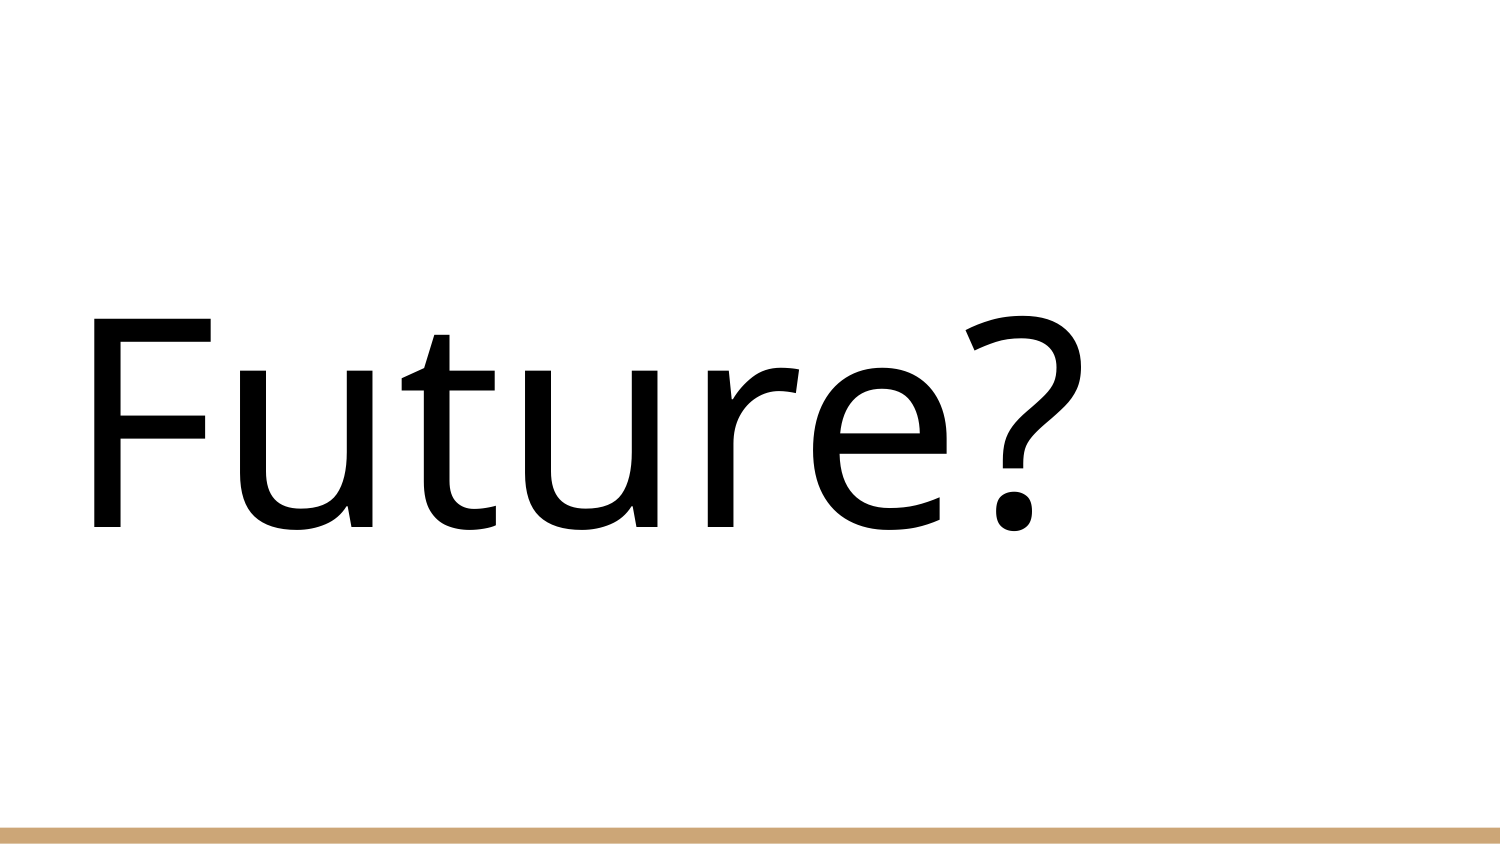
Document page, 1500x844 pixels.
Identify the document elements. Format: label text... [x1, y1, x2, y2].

title Future? [51, 208, 1449, 601]
